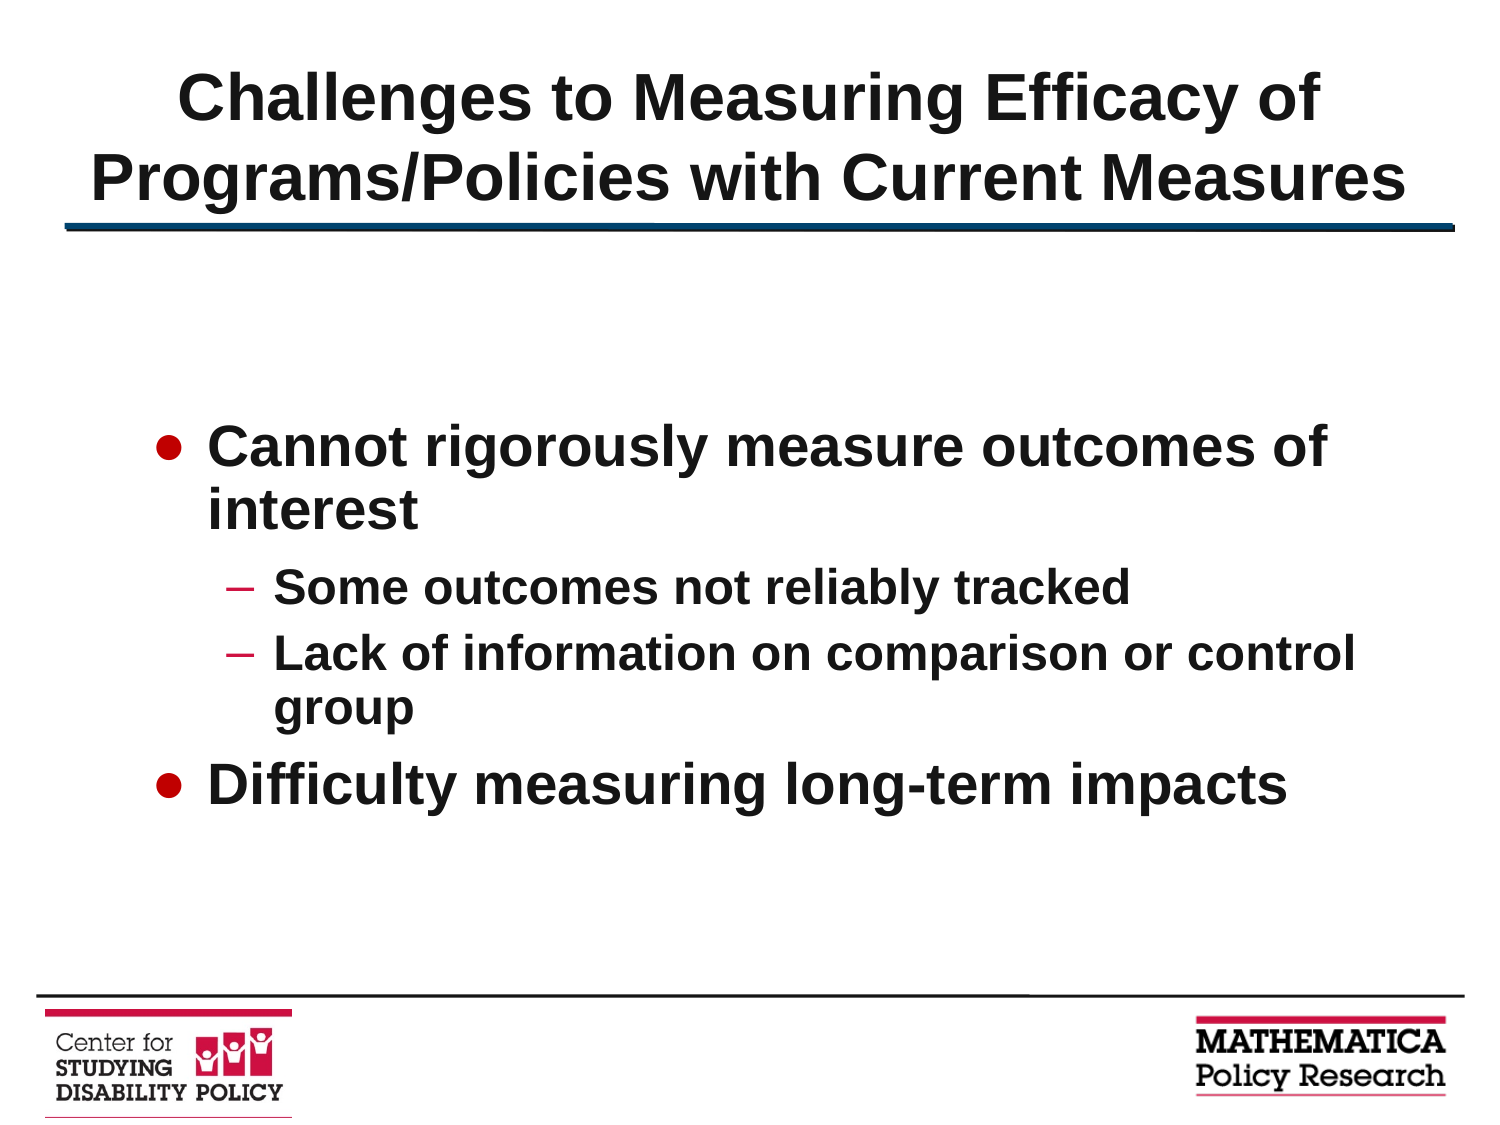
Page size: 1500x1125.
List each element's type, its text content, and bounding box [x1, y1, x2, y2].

picture [45, 1009, 292, 1118]
title Challenges to Measuring Efficacy of Programs/Policies with Current Measures [0, 33, 1500, 222]
picture [1186, 1009, 1454, 1102]
text_box Cannot rigorously measure outcomes of interest Some outcomes not reliably tracked Lack of information on comparison or control group Difficulty measuring long-term impacts [78, 279, 1431, 955]
